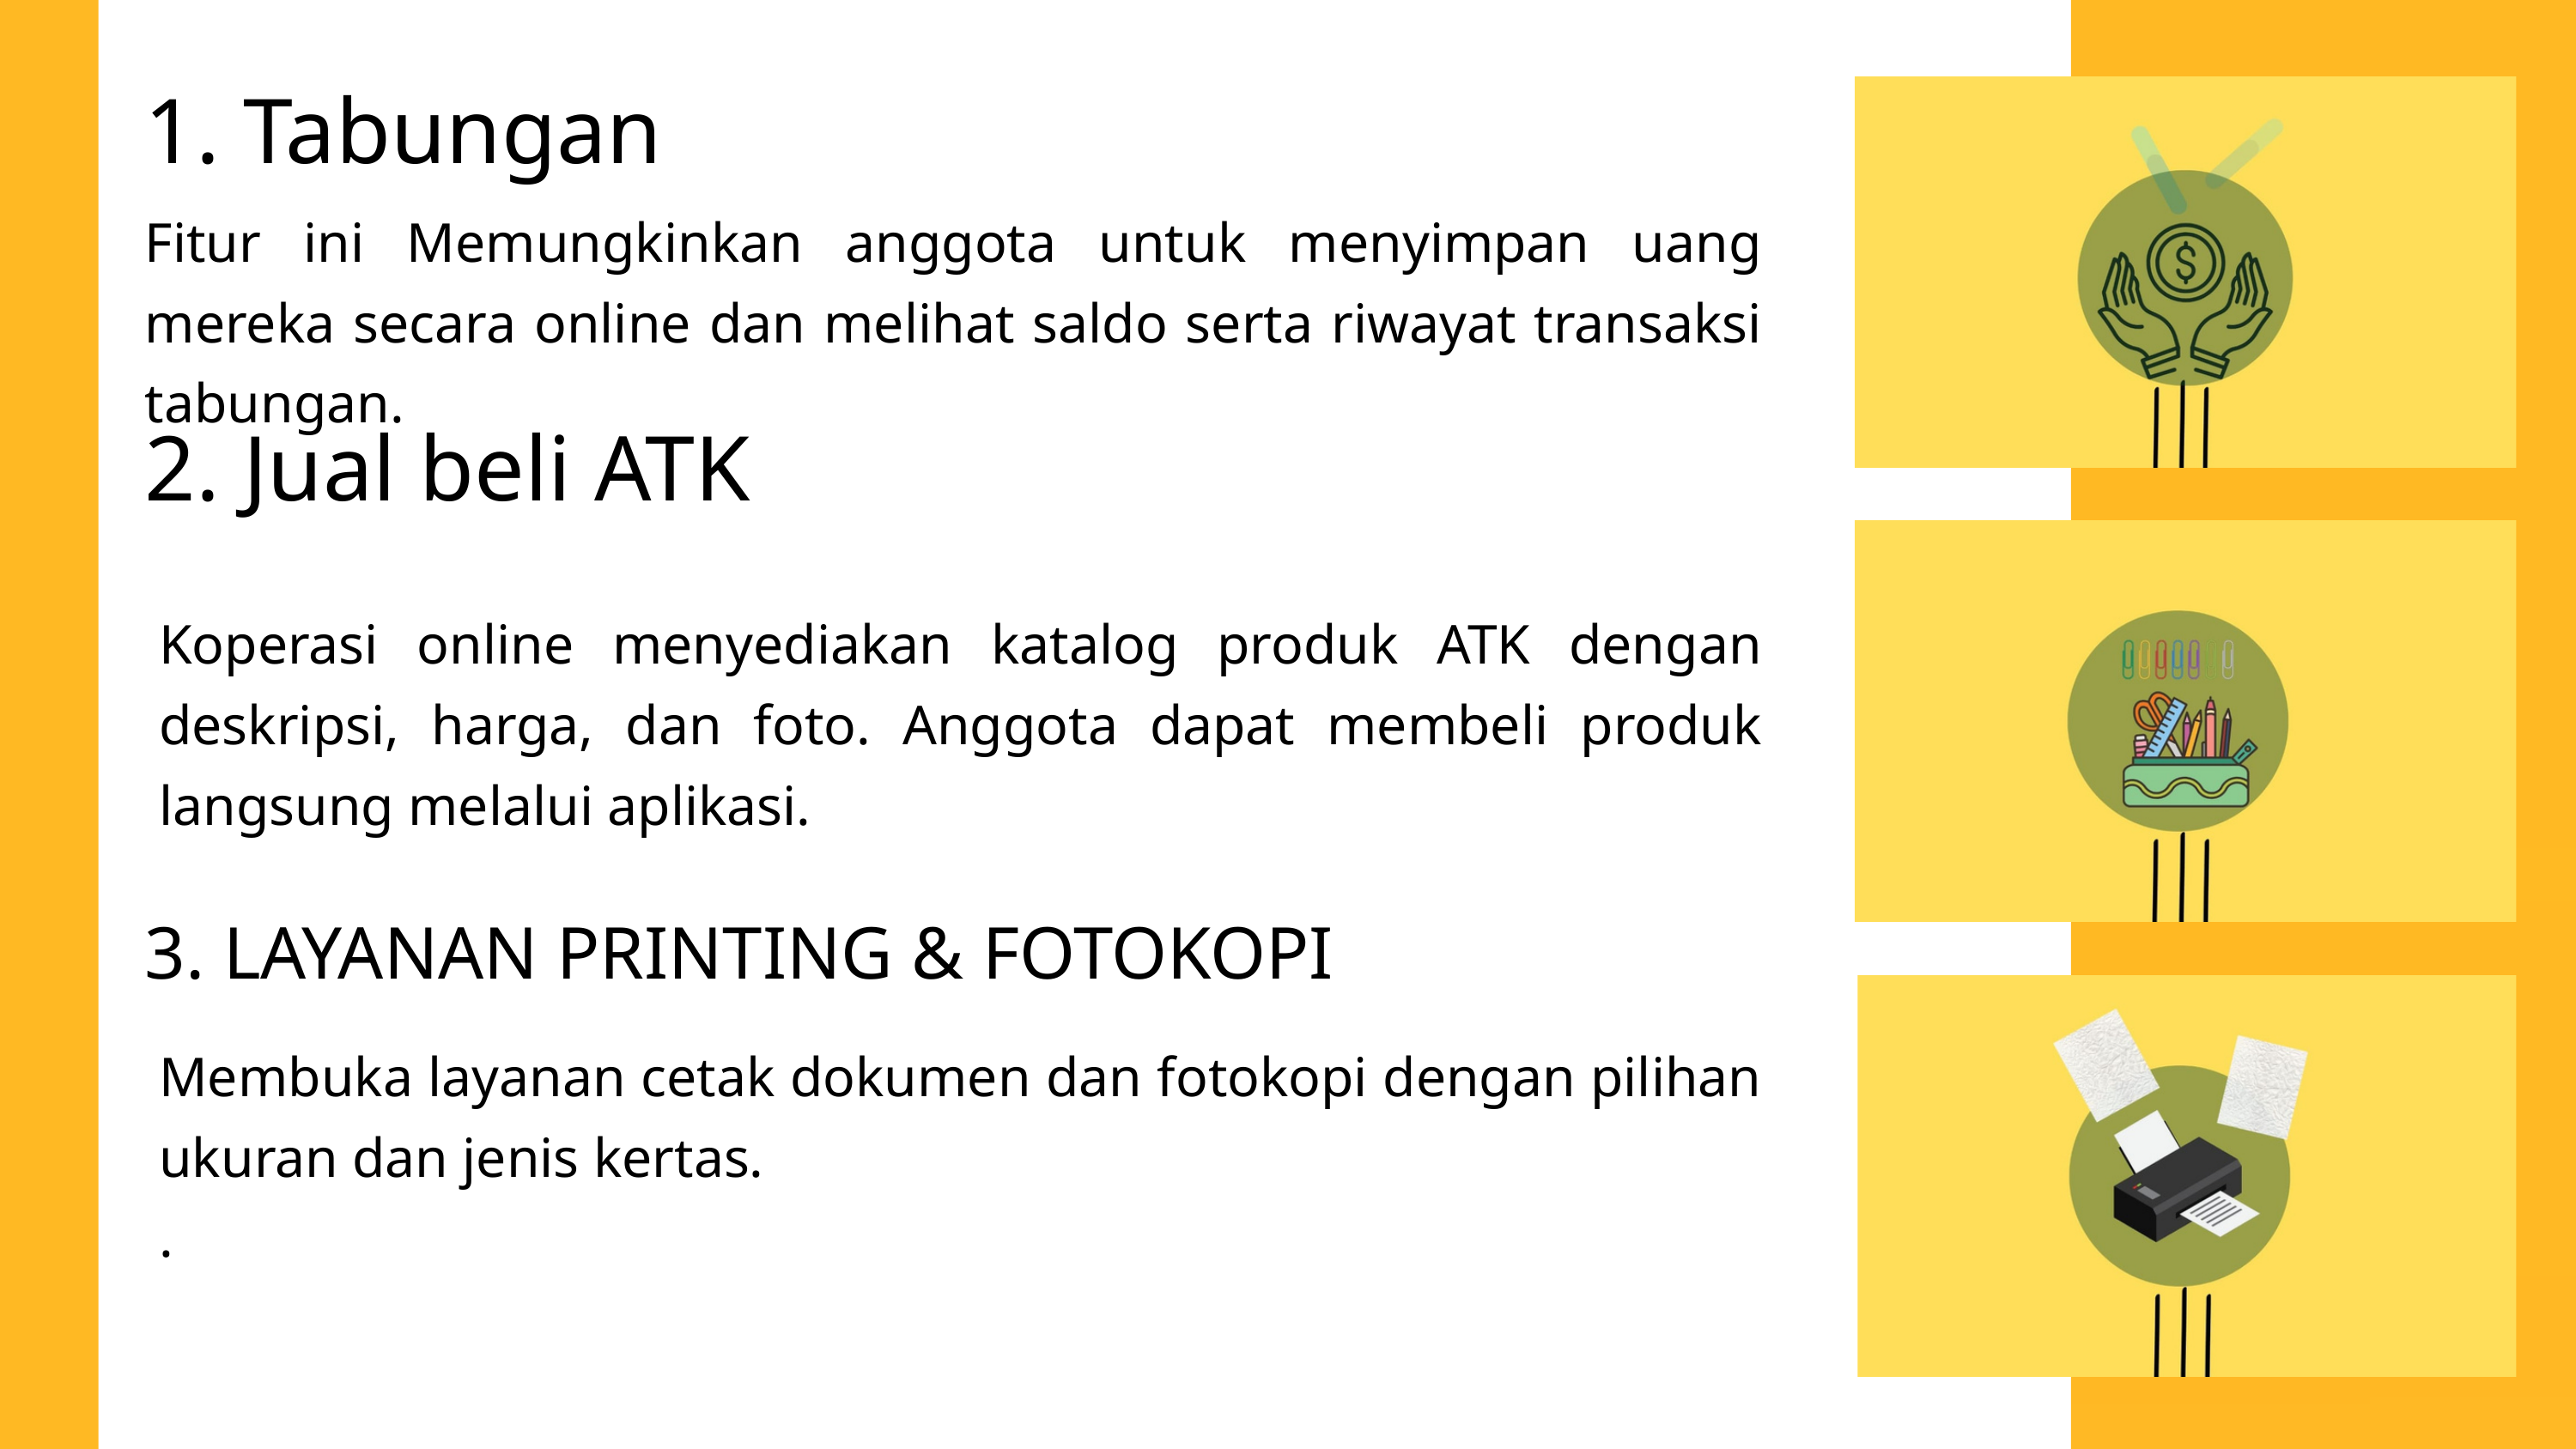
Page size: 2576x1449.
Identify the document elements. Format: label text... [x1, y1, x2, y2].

text_box Fitur ini Memungkinkan anggota untuk menyimpan uang mereka secara online dan melihat saldo serta riwayat transaksi tabungan. [144, 192, 1765, 515]
text_box [0, 0, 99, 1449]
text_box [1854, 520, 2517, 923]
text_box 3. LAYANAN PRINTING & FOTOKOPI [144, 914, 1500, 993]
text_box Koperasi online menyediakan katalog produk ATK dengan deskripsi, harga, dan foto. Anggota dapat membeli produk langsung melalui aplikasi. [159, 594, 1765, 997]
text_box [1857, 975, 2517, 1378]
text_box 1. Tabungan [144, 82, 926, 182]
text_box Membuka layanan cetak dokumen dan fotokopi dengan pilihan ukuran dan jenis kertas. . [159, 1026, 1765, 1429]
text_box [2070, 0, 2576, 1449]
text_box 2. Jual beli ATK [144, 420, 1252, 519]
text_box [1854, 76, 2517, 468]
